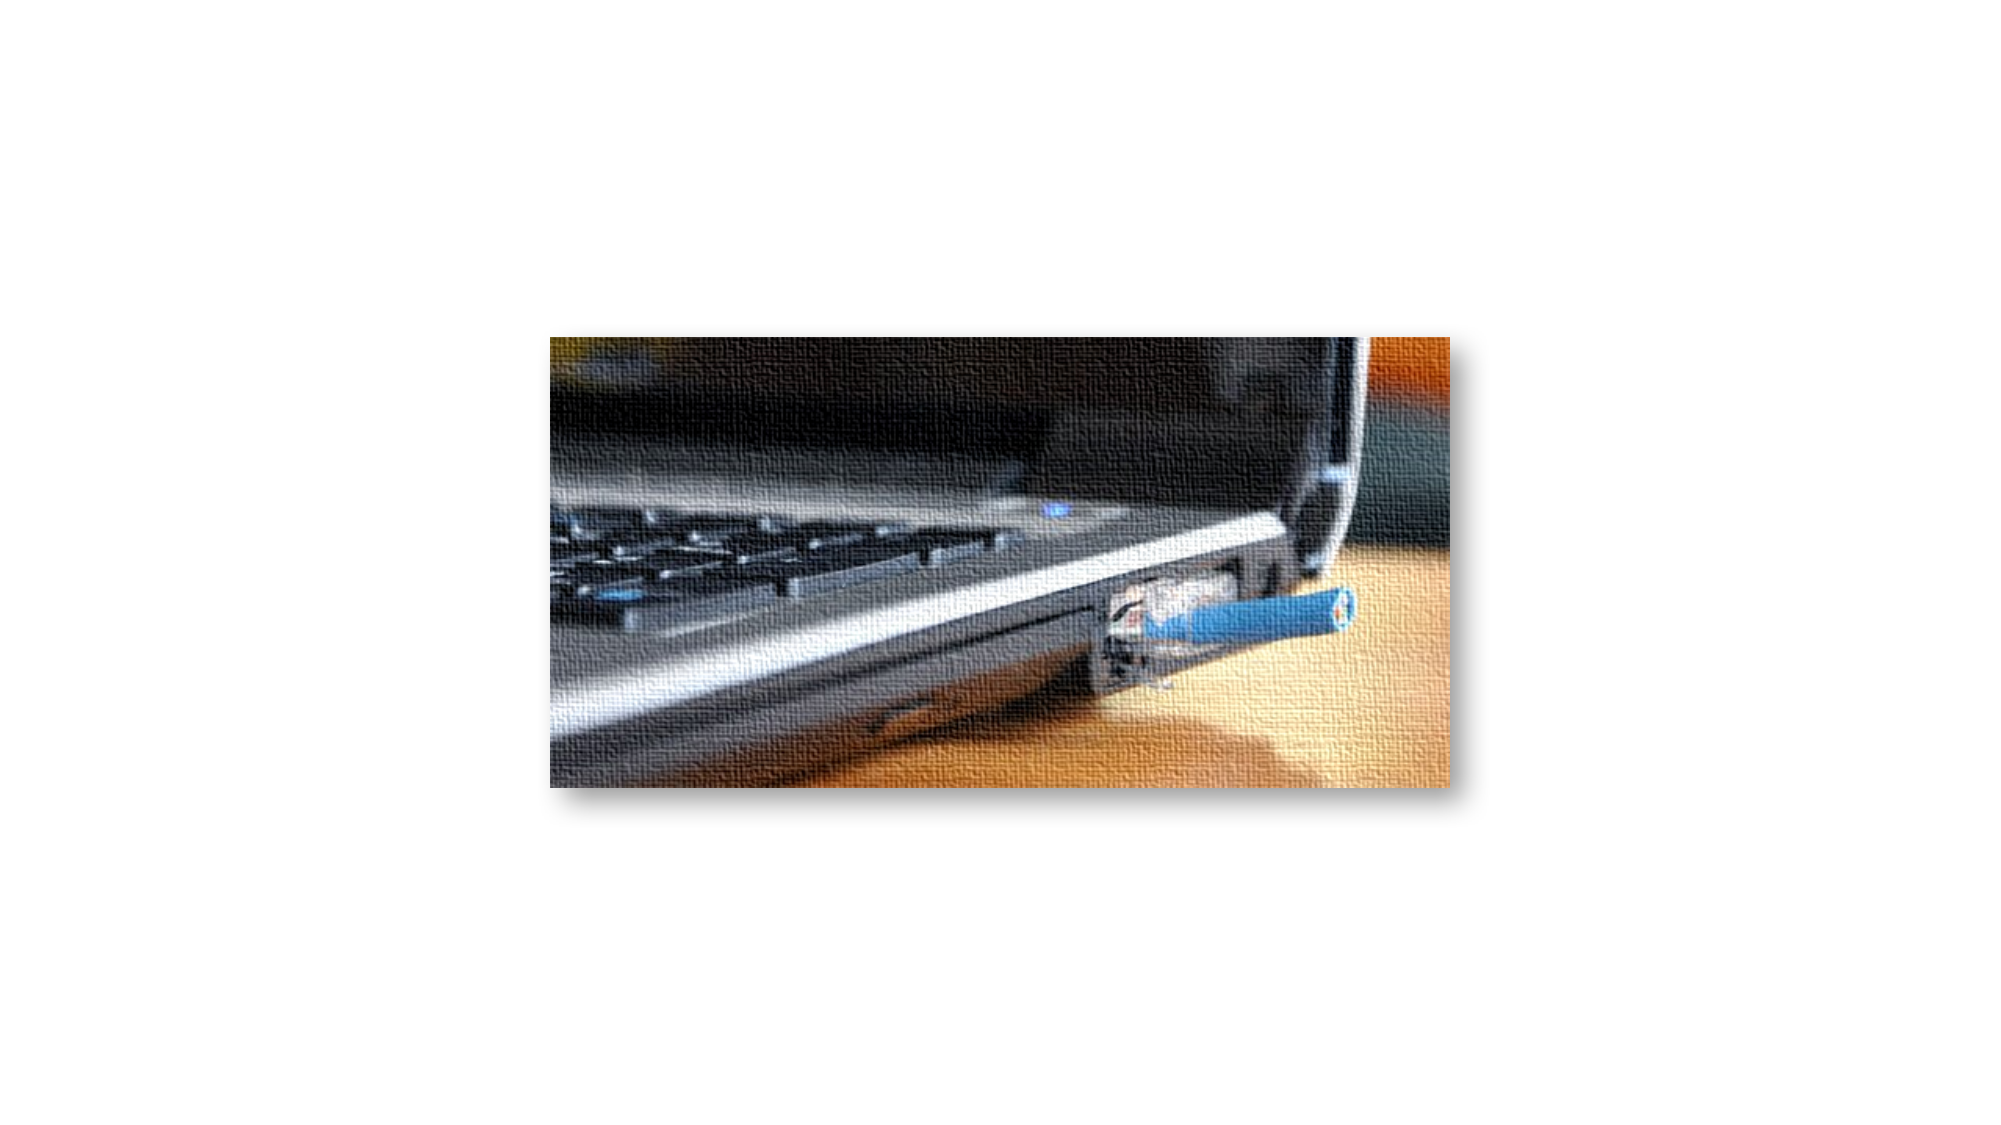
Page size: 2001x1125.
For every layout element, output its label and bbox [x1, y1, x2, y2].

picture [550, 337, 1450, 788]
